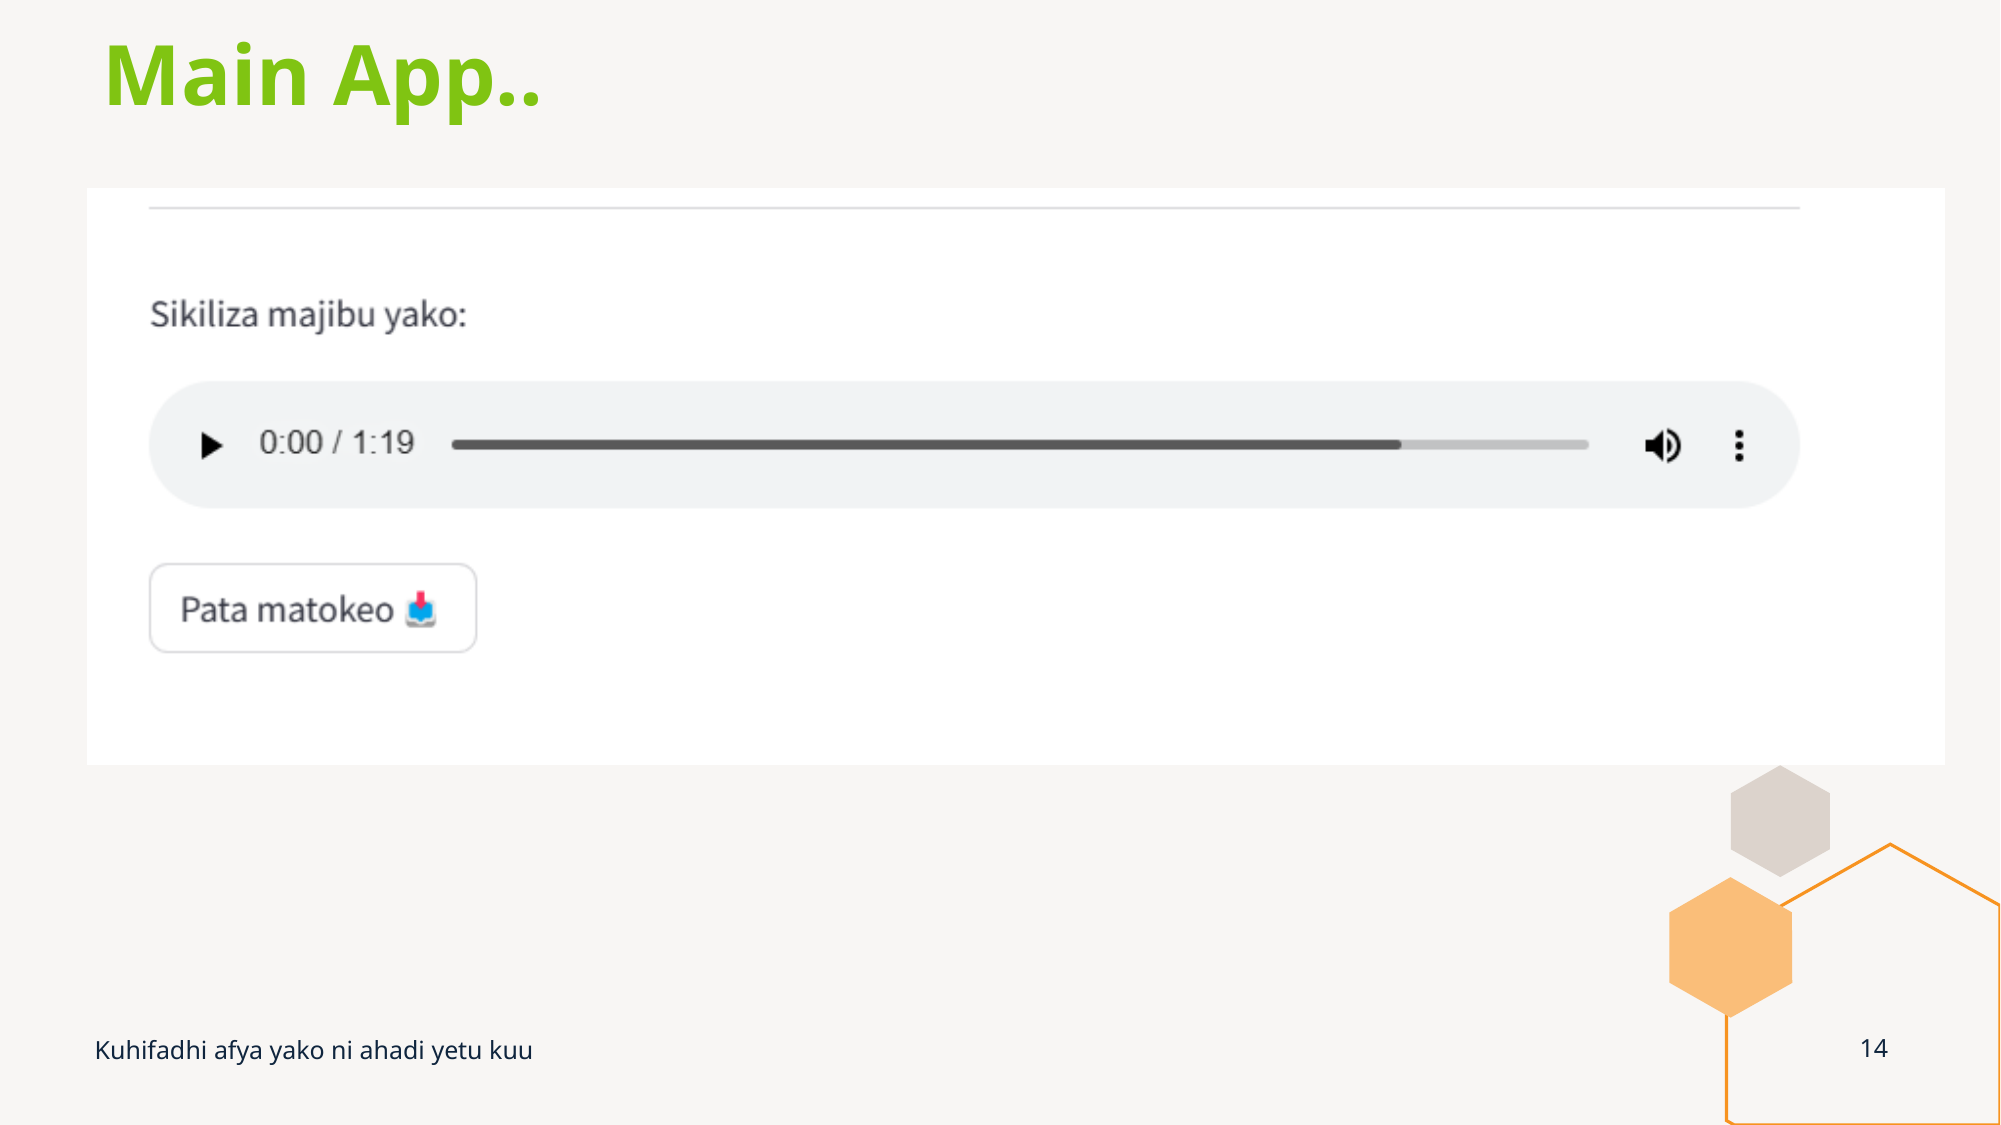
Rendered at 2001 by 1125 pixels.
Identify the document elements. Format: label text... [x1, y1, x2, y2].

slide_number 14 [1836, 1020, 1912, 1080]
title Main App.. [87, 25, 1874, 147]
footer Kuhifadhi afya yako ni ahadi yetu kuu [79, 1020, 804, 1080]
picture [87, 188, 1945, 765]
